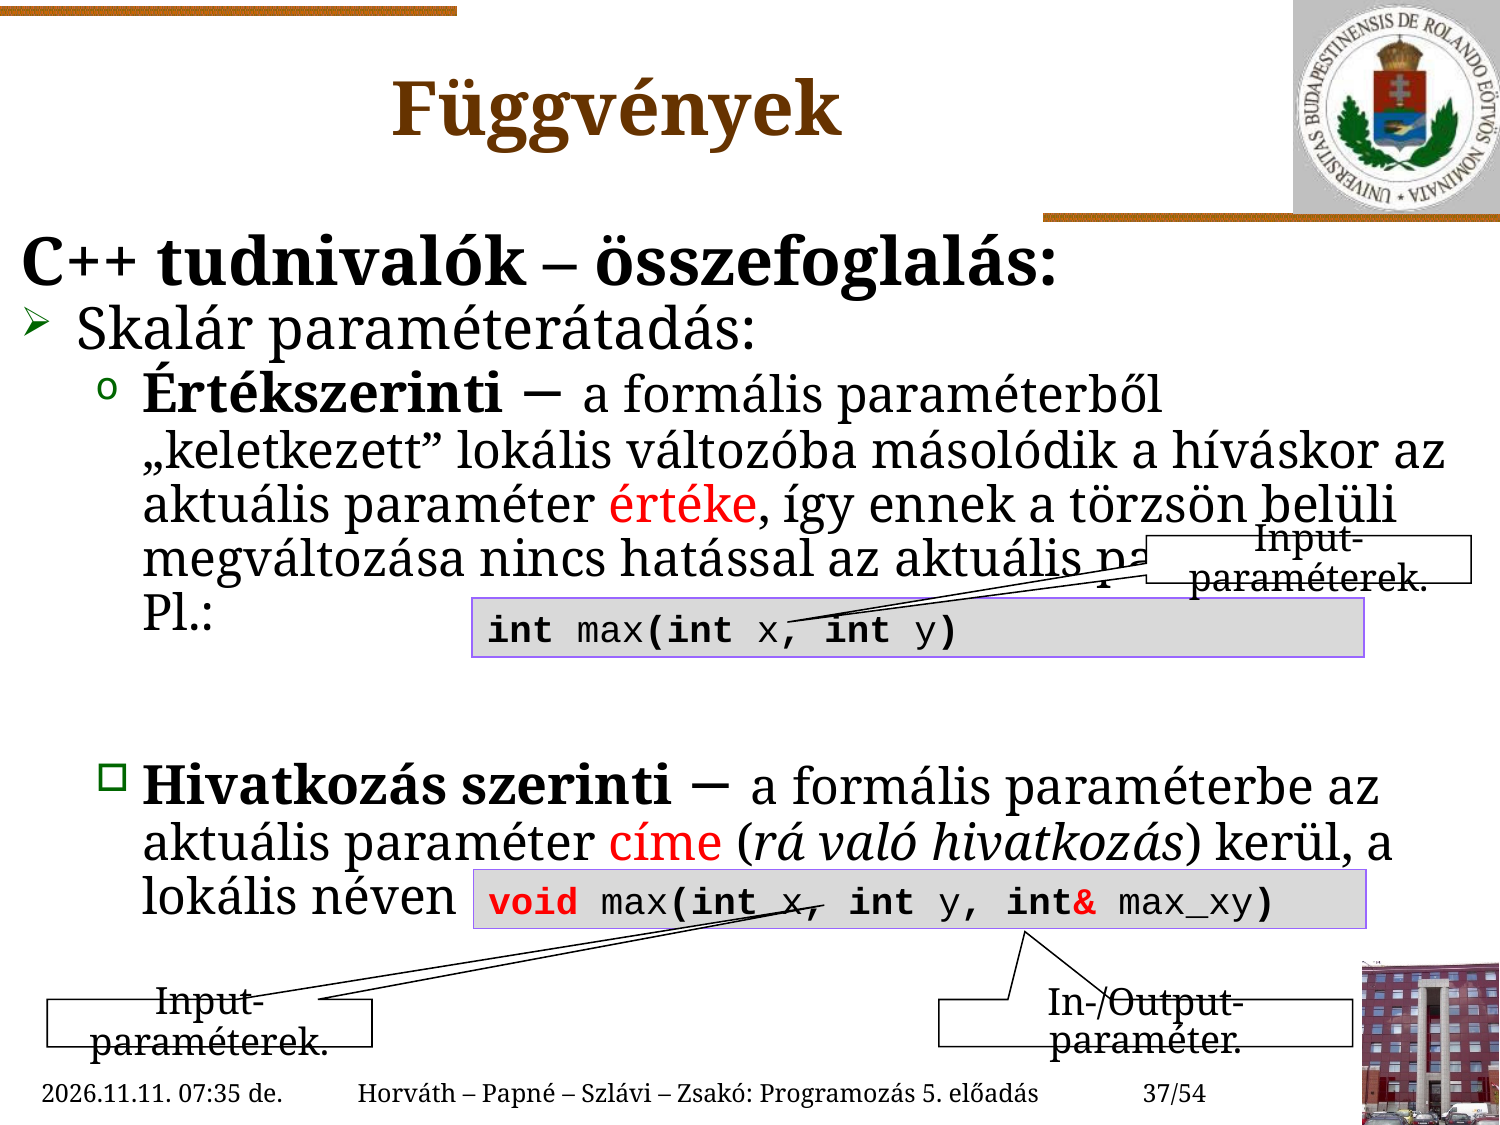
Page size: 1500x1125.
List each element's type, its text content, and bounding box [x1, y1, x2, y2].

picture [0, 0, 457, 14]
title Függvények [0, 14, 1235, 197]
picture [1043, 0, 1500, 230]
picture [1362, 961, 1499, 1125]
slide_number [5, 1070, 318, 1125]
text_box Input-paraméterek. [47, 905, 825, 1047]
text_box int max(int x, int y) [472, 597, 1365, 657]
text_box Input-paraméterek. [787, 535, 1472, 623]
list C++ tudnivalók – összefoglalás: Skalár paraméterátadás: Értékszerinti − a formális paraméterből „keletkezett” lokális változóba másolódik a híváskor az aktuális paraméter értéke, így ennek a törzsön belüli megváltozása nincs hatással az aktuális paraméterre. Pl.: Hivatkozás szerinti − a formális paraméterbe az aktuális paraméter címe (rá való hivatkozás) kerül, a lokális néven is elérhetővé válik. Pl.: [5, 220, 1471, 1000]
footer Horváth – Papné – Szlávi – Zsakó: Programozás 5. előadás [318, 1070, 1079, 1125]
text_box In-/Output-paraméter. [938, 931, 1353, 1047]
text_box void max(int x, int y, int& max_xy) [473, 869, 1366, 929]
slide_number 37/54 [1079, 1070, 1270, 1125]
